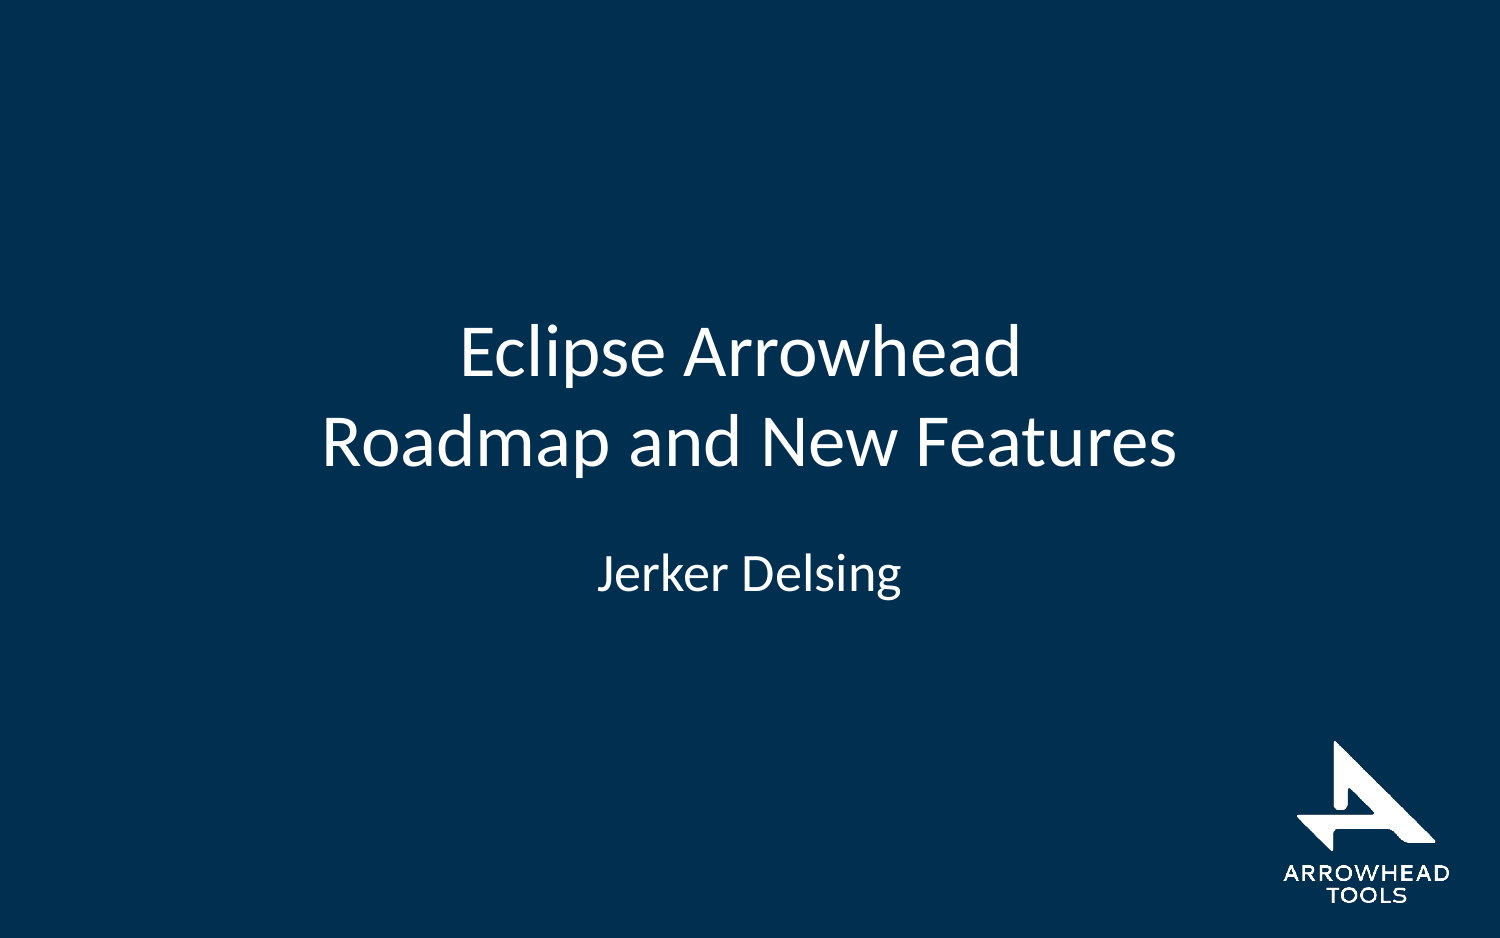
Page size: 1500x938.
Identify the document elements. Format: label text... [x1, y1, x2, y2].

picture [1283, 741, 1449, 903]
title Eclipse Arrowhead Roadmap and New Features [218, 290, 1282, 493]
list Jerker Delsing [311, 530, 1189, 772]
